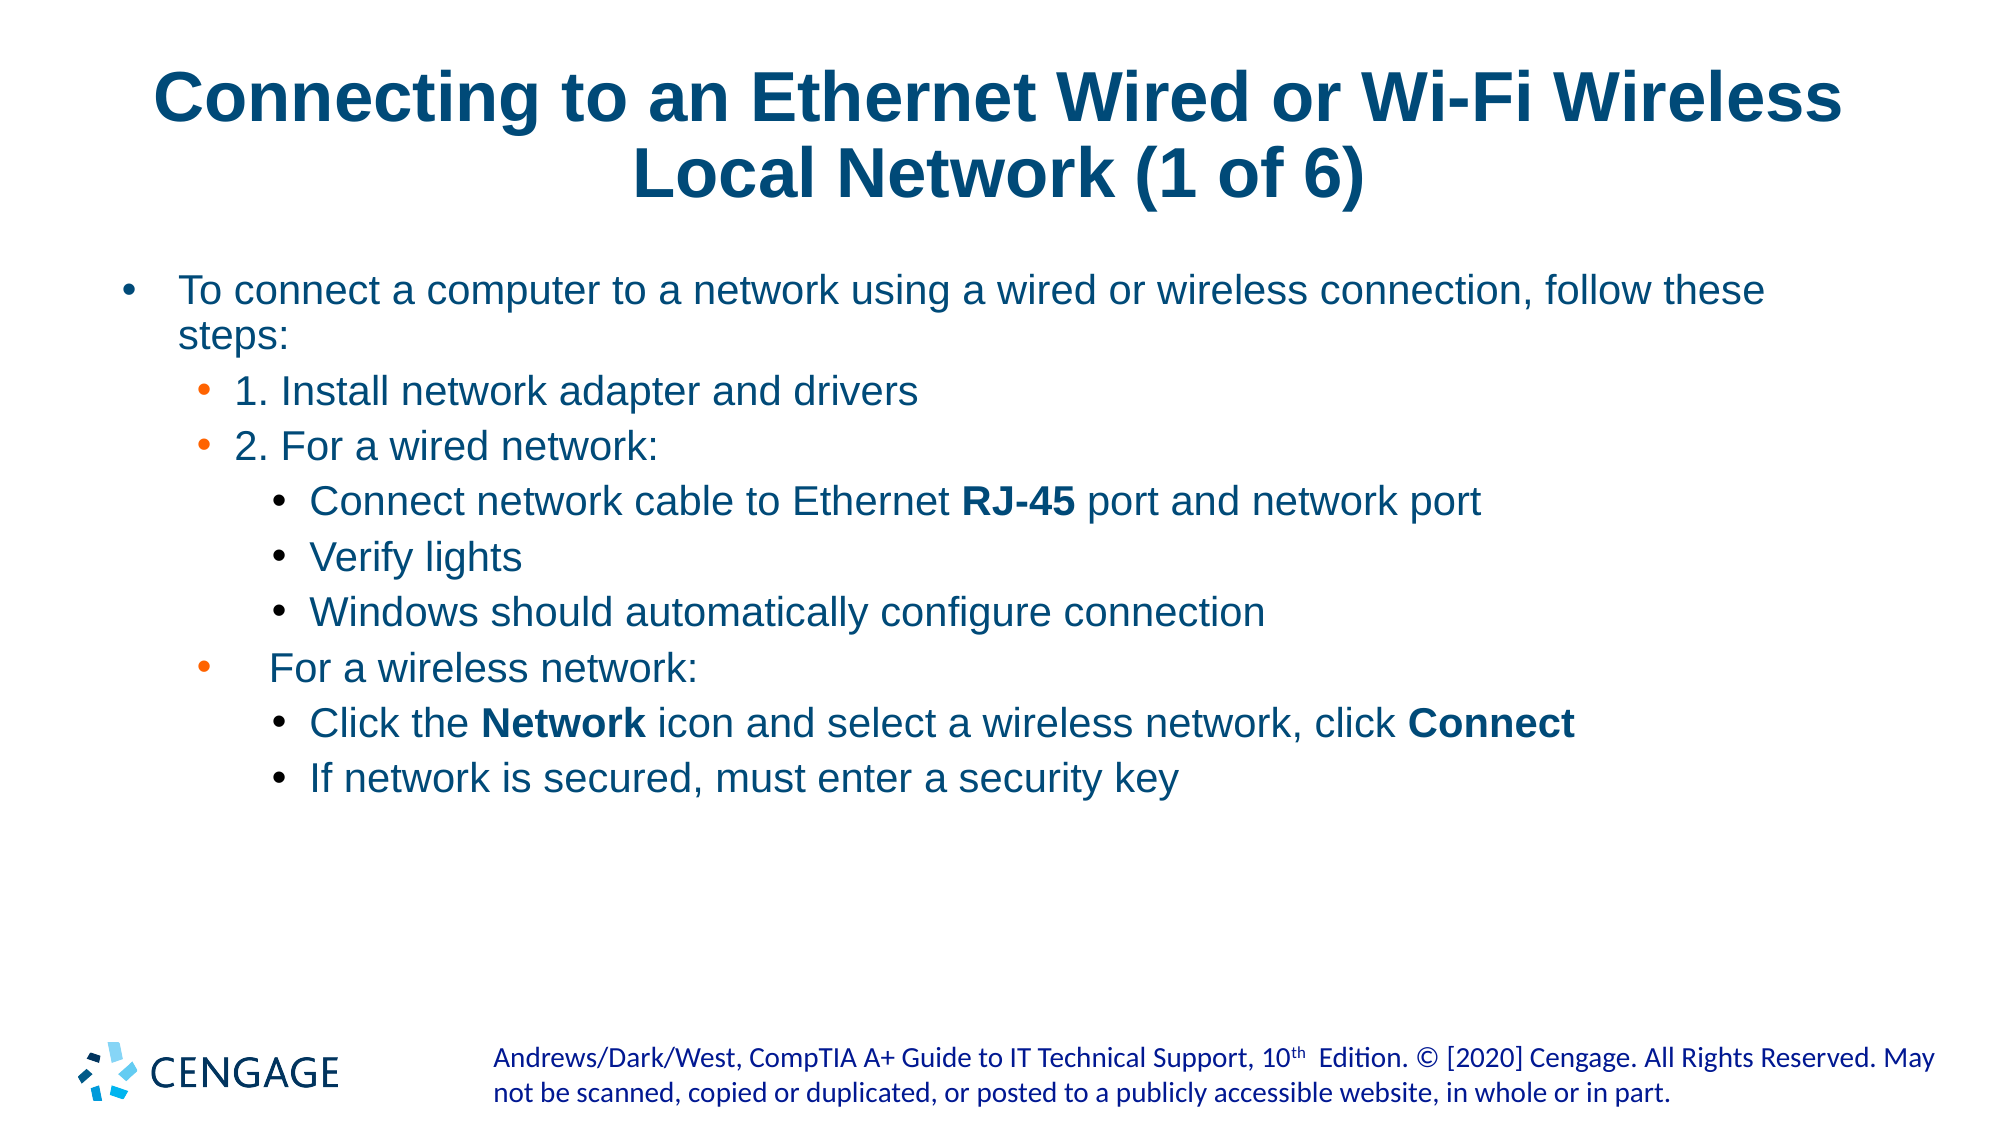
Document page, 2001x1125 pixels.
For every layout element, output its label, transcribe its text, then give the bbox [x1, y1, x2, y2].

picture [78, 1042, 338, 1101]
list To connect a computer to a network using a wired or wireless connection, follow these steps: 1. Install network adapter and drivers 2. For a wired network: Connect network cable to Ethernet RJ-45 port and network port Verify lights Windows should automatically configure connection For a wireless network: Click the Network icon and select a wireless network, click Connect If network is secured, must enter a security key [121, 268, 1880, 990]
title Connecting to an Ethernet Wired or Wi-Fi Wireless Local Network (1 of 6) [137, 59, 1863, 171]
